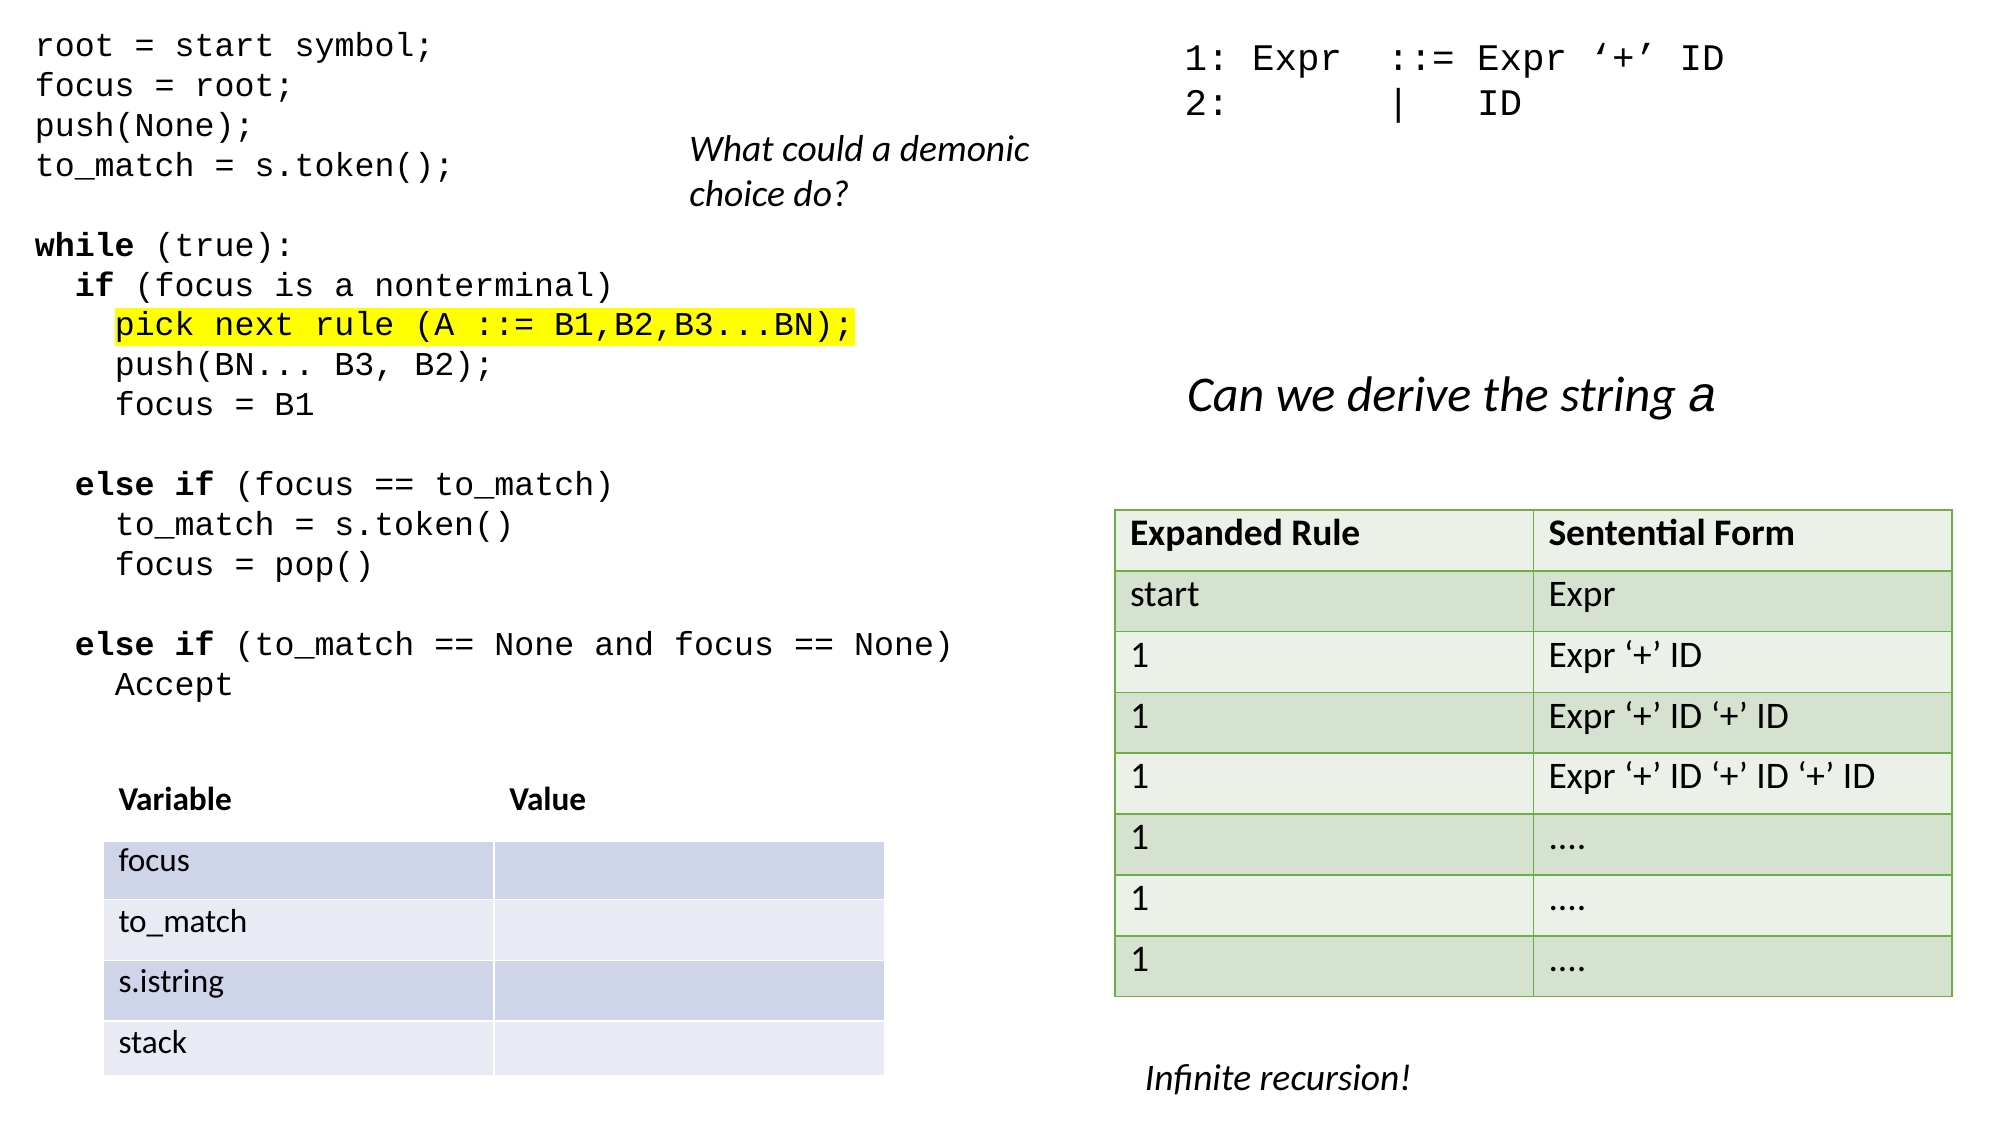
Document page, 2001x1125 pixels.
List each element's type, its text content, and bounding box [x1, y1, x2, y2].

table_cell to_match [104, 900, 493, 960]
table_cell 1 [1116, 876, 1533, 935]
table_cell 1 [1116, 693, 1533, 752]
table_cell Expr [1534, 572, 1951, 631]
table_cell Expr ‘+’ ID ‘+’ ID ‘+’ ID [1534, 754, 1951, 813]
table_cell [495, 961, 884, 1020]
text_box Can we derive the string a [1172, 353, 1733, 429]
table_cell Expr ‘+’ ID [1534, 632, 1951, 692]
table_cell start [1116, 572, 1533, 631]
table_cell 1 [1116, 632, 1533, 692]
table_cell 1 [1116, 815, 1533, 874]
text_box root = start symbol; focus = root; push(None); to_match = s.token(); while (true): if (focus is a nonterminal) pick next rule (A ::= B1,B2,B3...BN); push(BN... B3, B2); focus = B1 else if (focus == to_match) to_match = s.token() focus = pop() else if (to_match == None and focus == None) Accept [19, 15, 990, 829]
table_header Variable [104, 779, 493, 836]
table_header Sentential Form [1534, 511, 1951, 570]
table_cell s.istring [104, 961, 493, 1020]
table_cell [495, 1022, 884, 1075]
text_box Infinite recursion! [1130, 1045, 1427, 1106]
table_cell [495, 842, 884, 899]
table_cell 1 [1116, 937, 1533, 996]
table_cell .... [1534, 815, 1951, 874]
table_cell .... [1534, 937, 1951, 996]
table_cell focus [104, 842, 493, 899]
table_cell [495, 900, 884, 960]
table_header Expanded Rule [1116, 511, 1533, 570]
table_cell .... [1534, 876, 1951, 935]
text_box 1: Expr ::= Expr ‘+’ ID 2: | ID [1169, 25, 1812, 131]
table_cell 1 [1116, 754, 1533, 813]
text_box What could a demonic choice do? [674, 116, 1096, 222]
table_cell stack [104, 1022, 493, 1075]
table_cell Expr ‘+’ ID ‘+’ ID [1534, 693, 1951, 752]
table_header Value [495, 779, 884, 836]
